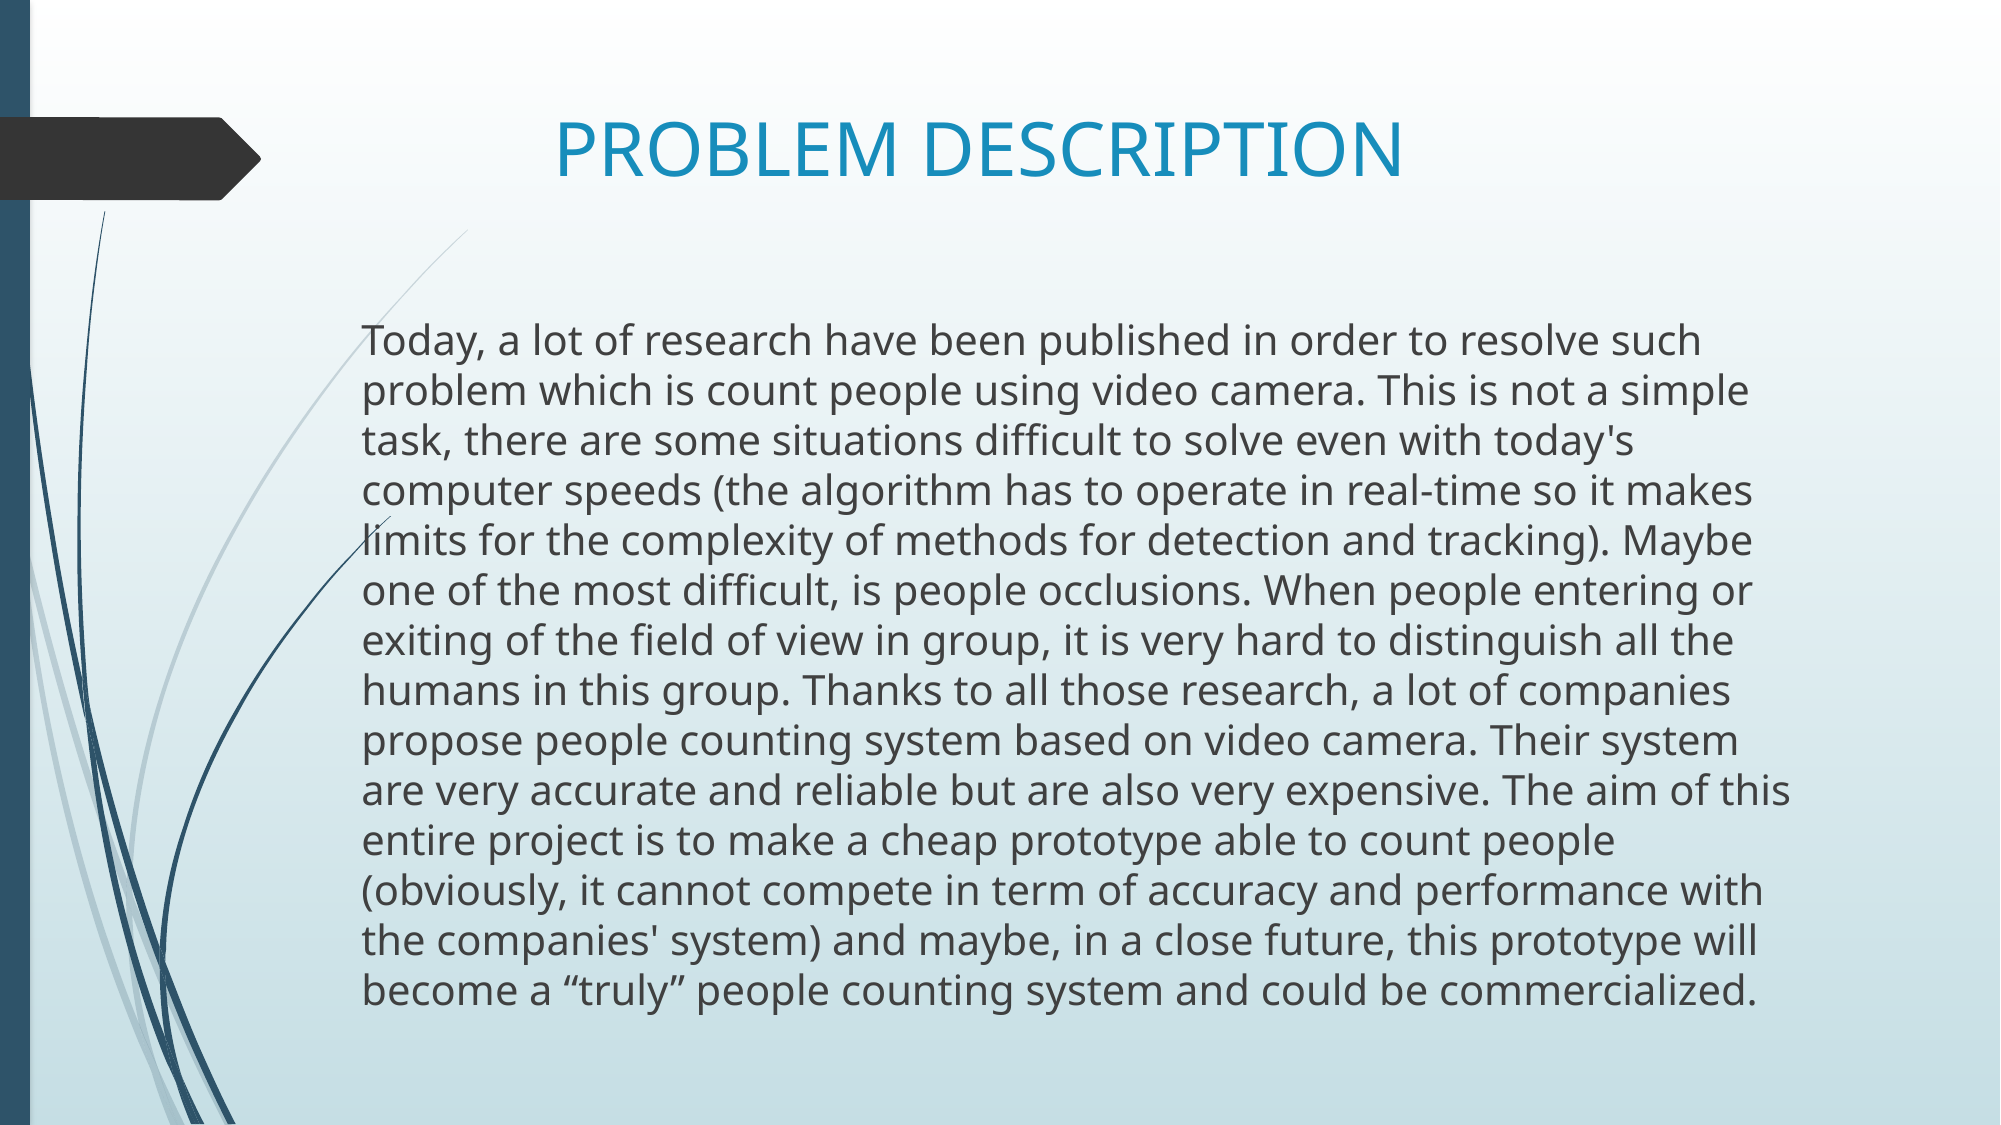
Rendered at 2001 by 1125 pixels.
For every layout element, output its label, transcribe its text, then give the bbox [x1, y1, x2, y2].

list Today, a lot of research have been published in order to resolve such problem which is count people using video camera. This is not a simple task, there are some situations difficult to solve even with today's computer speeds (the algorithm has to operate in real-time so it makes limits for the complexity of methods for detection and tracking). Maybe one of the most difficult, is people occlusions. When people entering or exiting of the field of view in group, it is very hard to distinguish all the humans in this group. Thanks to all those research, a lot of companies propose people counting system based on video camera. Their system are very accurate and reliable but are also very expensive. The aim of this entire project is to make a cheap prototype able to count people (obviously, it cannot compete in term of accuracy and performance with the companies' system) and maybe, in a close future, this prototype will become a “truly” people counting system and could be commercialized. [346, 305, 1809, 926]
title PROBLEM DESCRIPTION [538, 94, 2000, 305]
